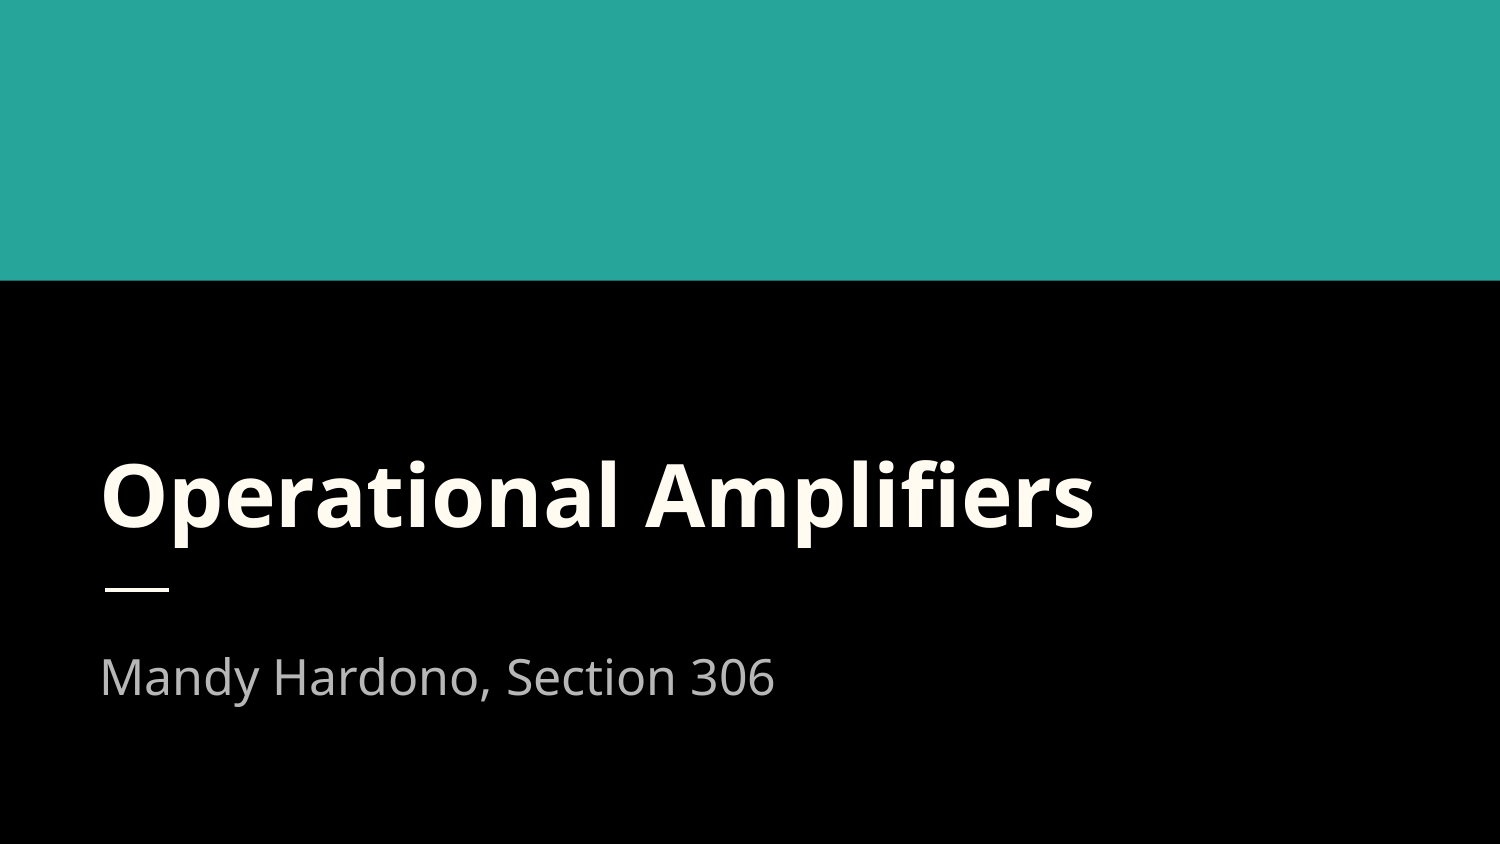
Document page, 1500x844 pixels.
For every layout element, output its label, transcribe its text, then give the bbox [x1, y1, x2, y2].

title Operational Amplifiers [84, 310, 1416, 561]
subtitle Mandy Hardono, Section 306 [84, 630, 1416, 760]
